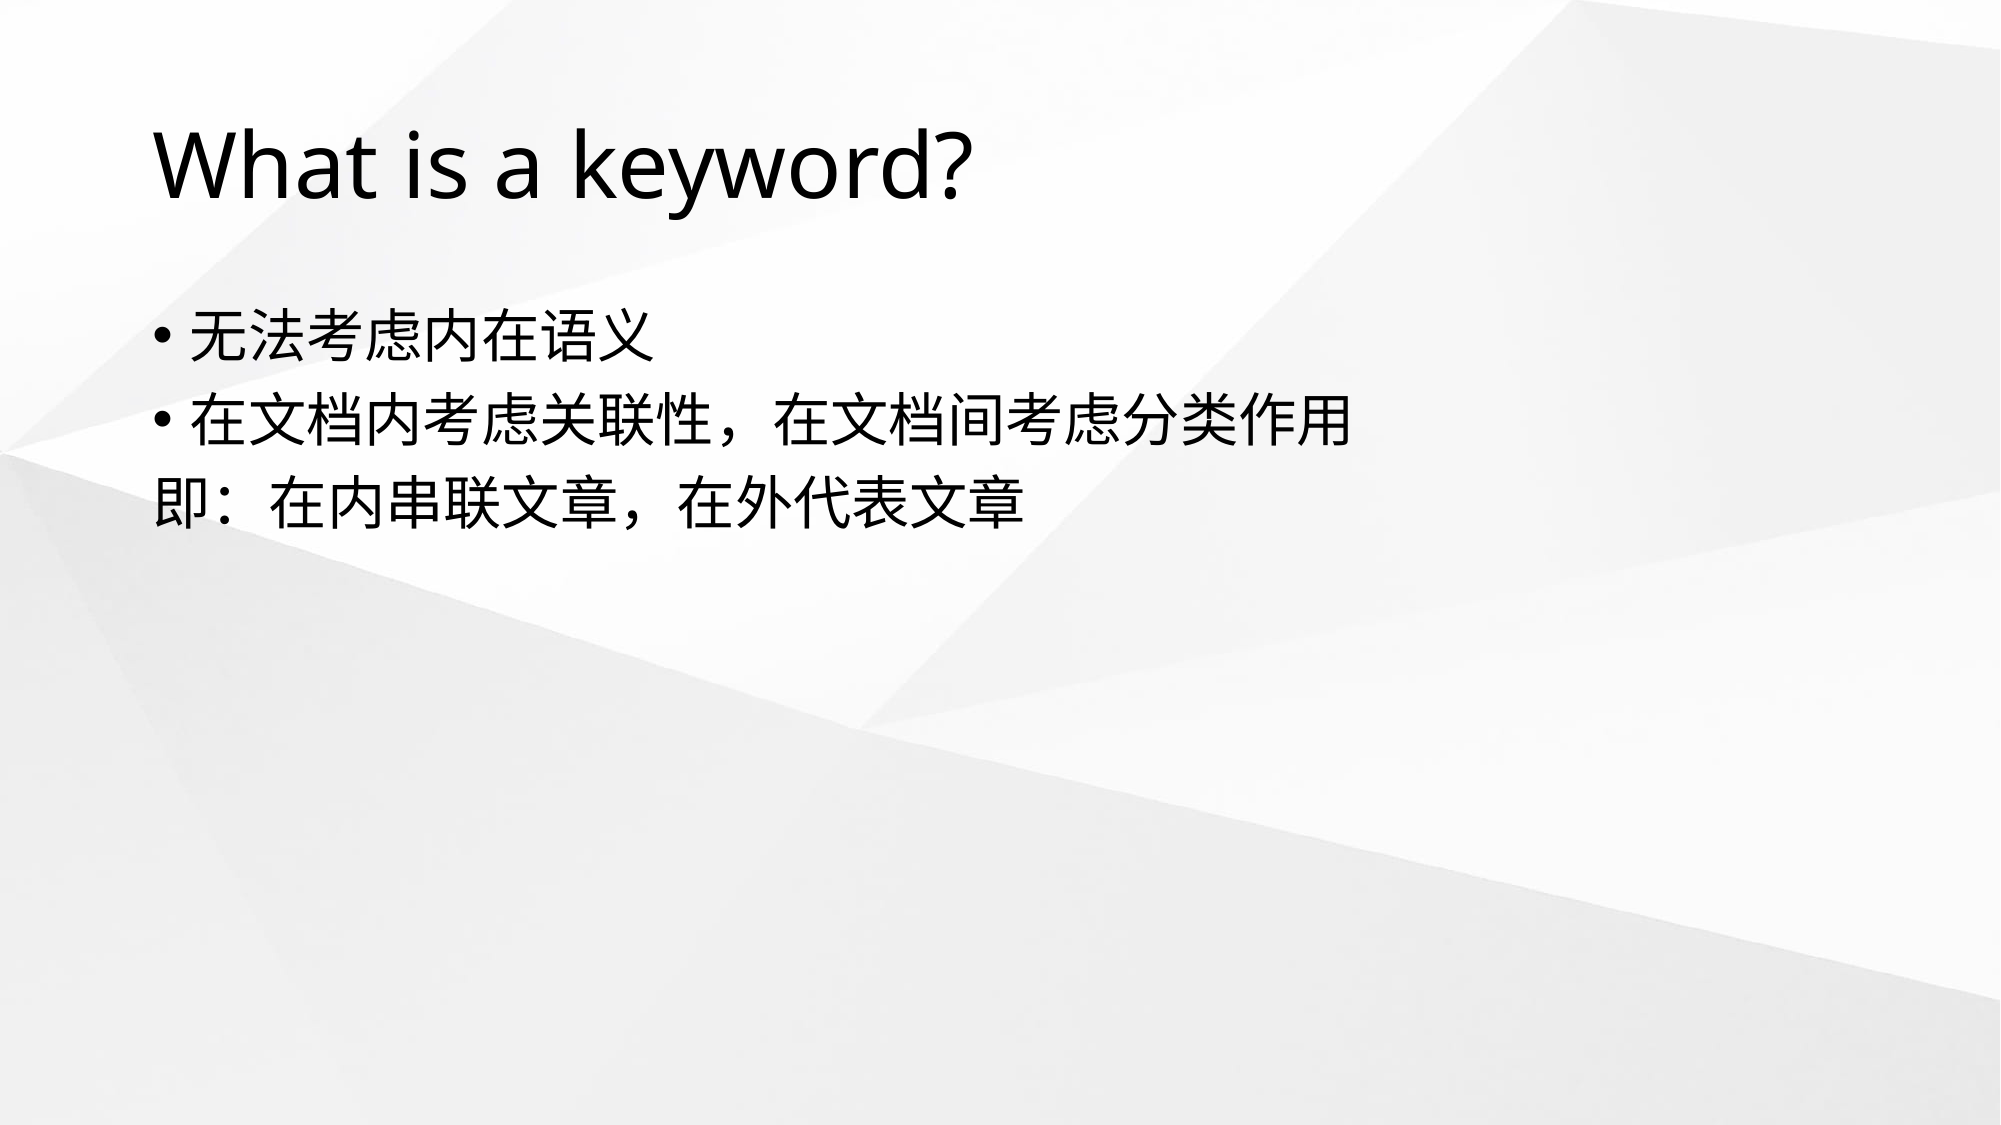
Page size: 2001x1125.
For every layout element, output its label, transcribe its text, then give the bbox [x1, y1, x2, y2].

picture [0, 0, 2001, 1125]
list 无法考虑内在语义 在文档内考虑关联性，在文档间考虑分类作用 即：在内串联文章，在外代表文章 [137, 299, 1863, 1014]
title What is a keyword? [137, 59, 1863, 278]
